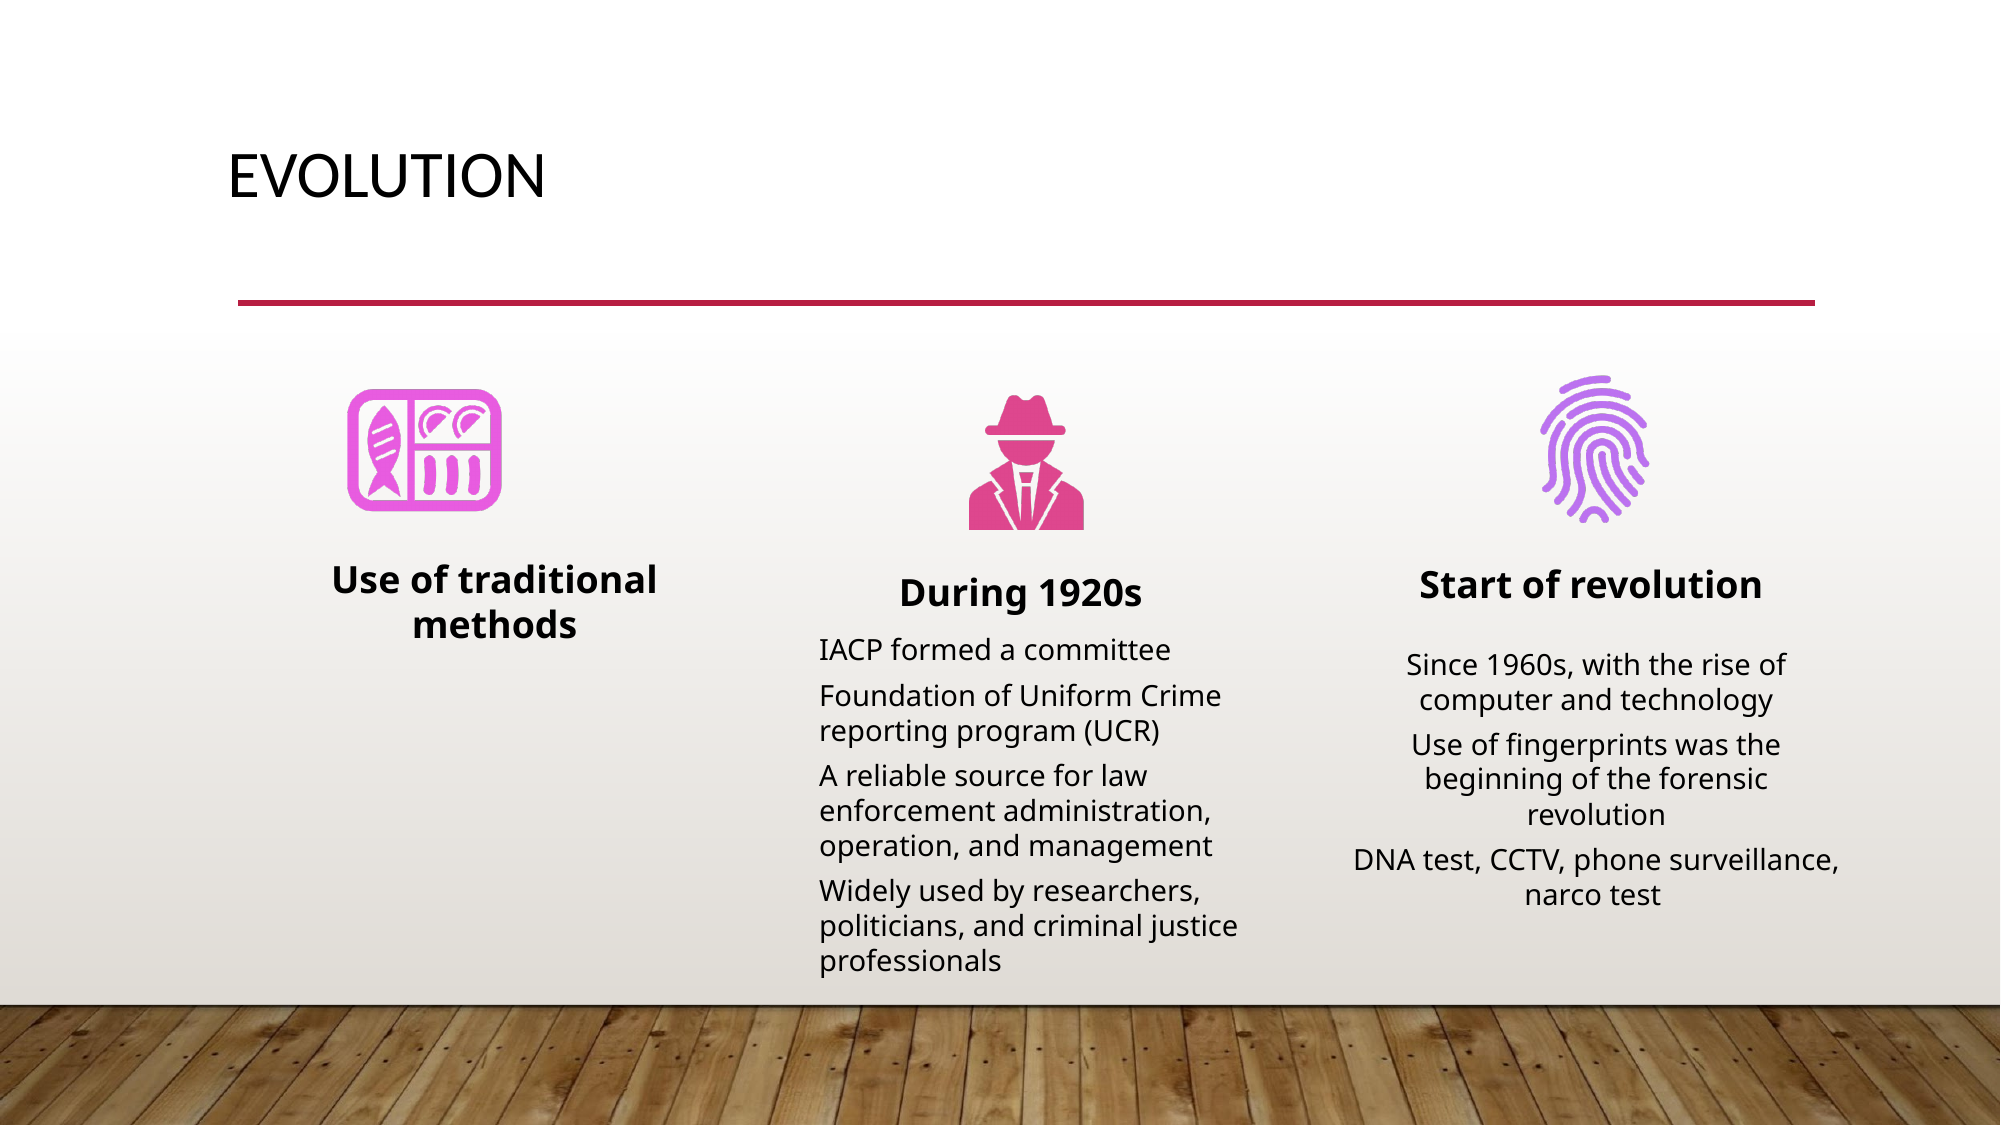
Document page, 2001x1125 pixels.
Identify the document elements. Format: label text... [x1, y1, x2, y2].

picture [0, 1005, 2000, 1125]
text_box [249, 363, 1842, 960]
title EVOLUTION [212, 131, 1788, 305]
